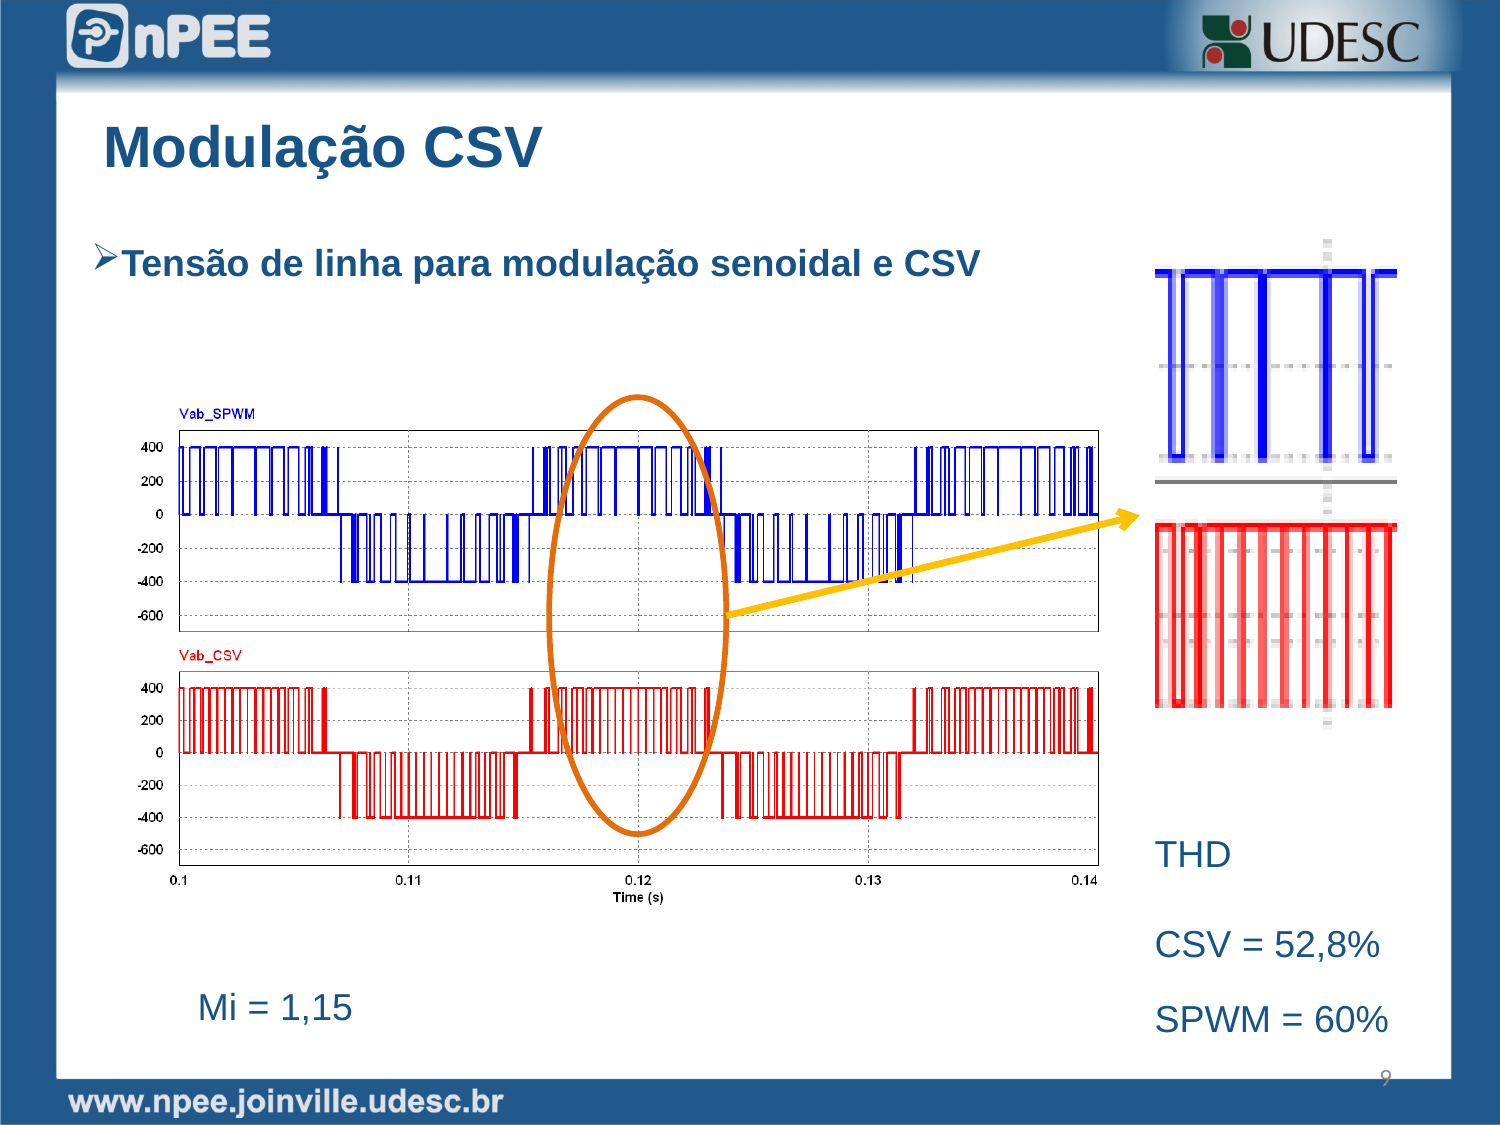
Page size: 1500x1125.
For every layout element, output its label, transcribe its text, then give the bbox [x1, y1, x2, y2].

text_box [726, 514, 1141, 616]
text_box Modulação CSV [88, 101, 1388, 187]
picture [0, 0, 1500, 1125]
text_box Tensão de linha para modulação senoidal e CSV [76, 231, 1150, 292]
text_box THD CSV = 52,8% SPWM = 60% [1139, 822, 1436, 1047]
slide_number 9 [1057, 1046, 1408, 1107]
text_box Mi = 1,15 [182, 975, 372, 1036]
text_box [64, 396, 1136, 929]
